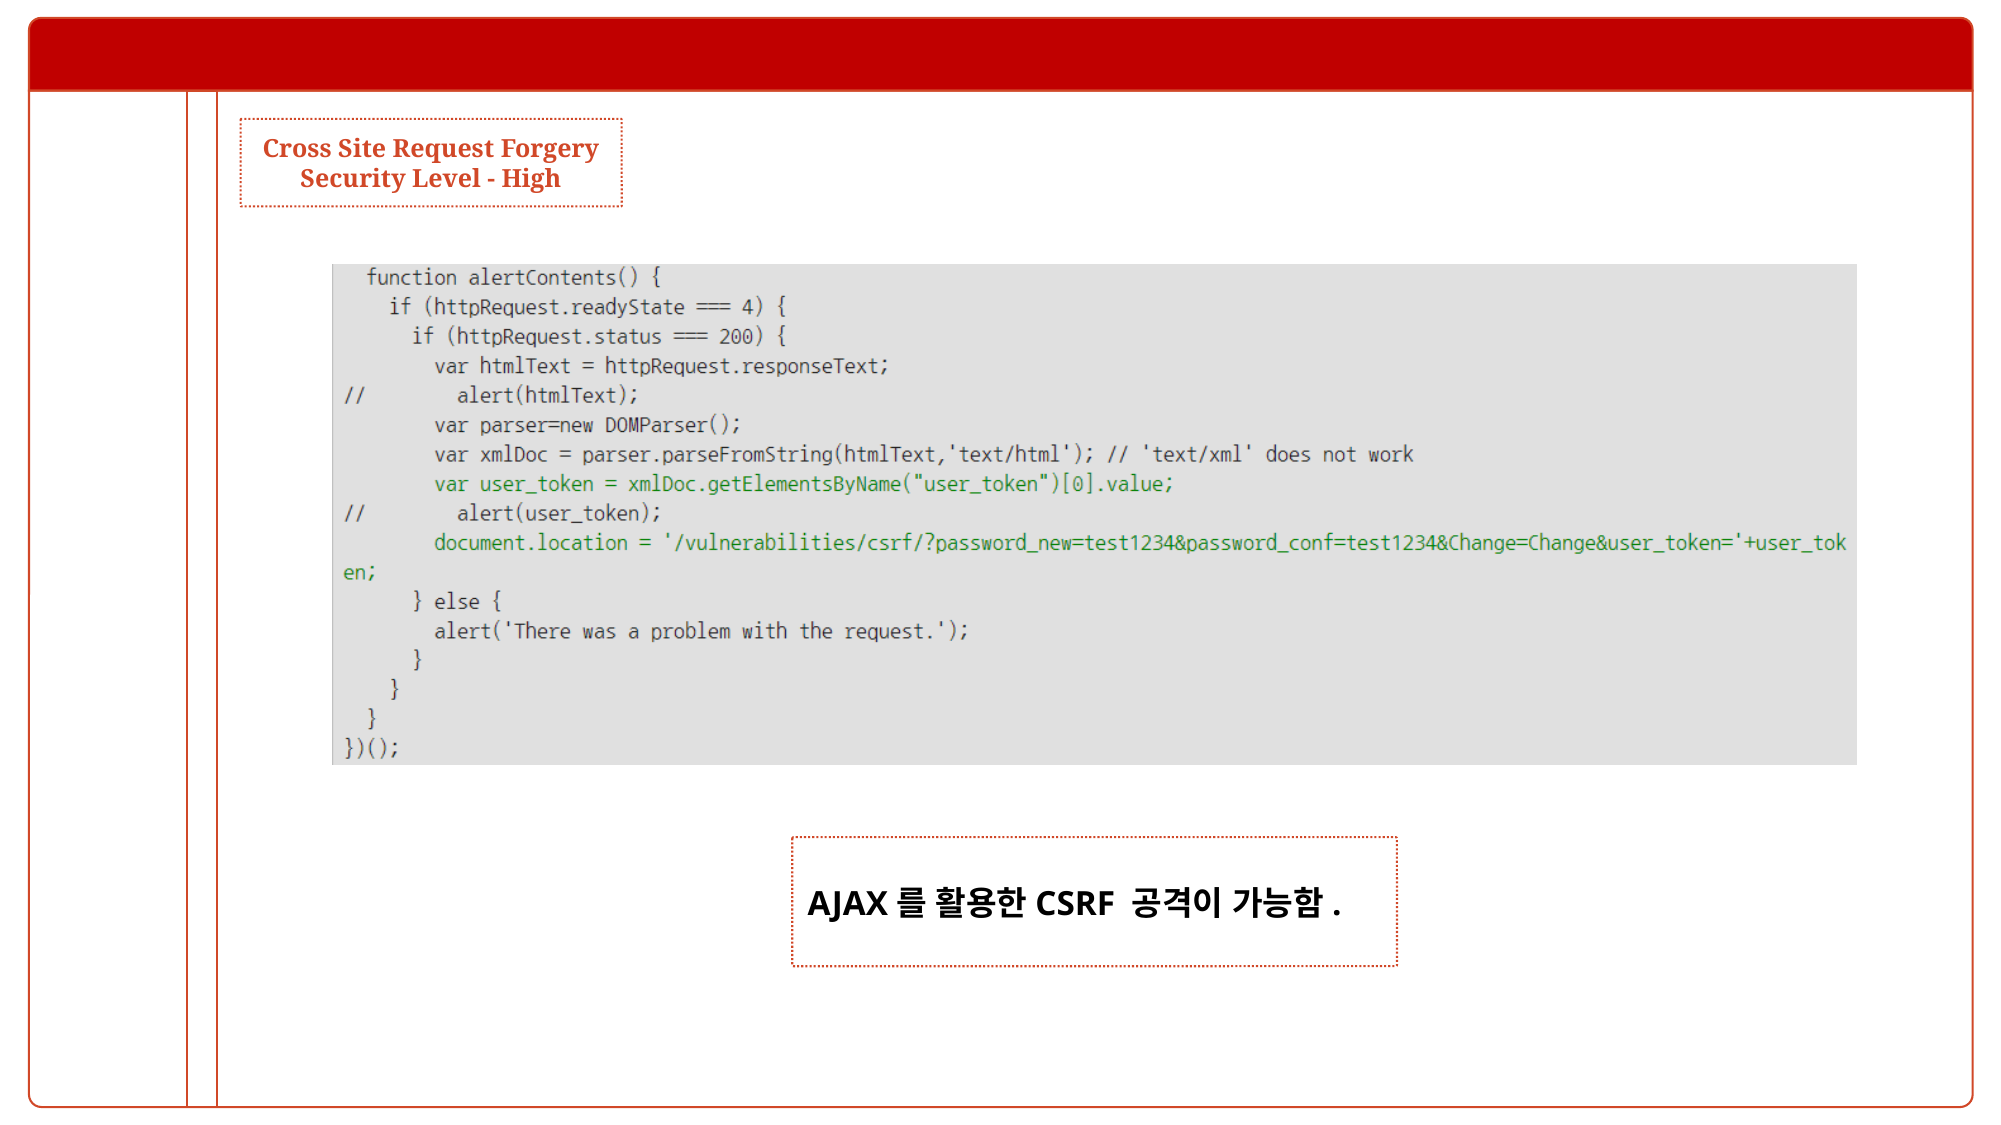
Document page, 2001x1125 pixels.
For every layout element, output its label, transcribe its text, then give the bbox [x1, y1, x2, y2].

text_box [27, 16, 1974, 92]
text_box AJAX를 활용한CSRF 공격이 가능함. [791, 836, 1399, 968]
picture [332, 264, 1857, 765]
text_box Cross Site Request Forgery Security Level - High [239, 117, 623, 208]
text_box [186, 92, 218, 1108]
text_box [27, 92, 1974, 1109]
